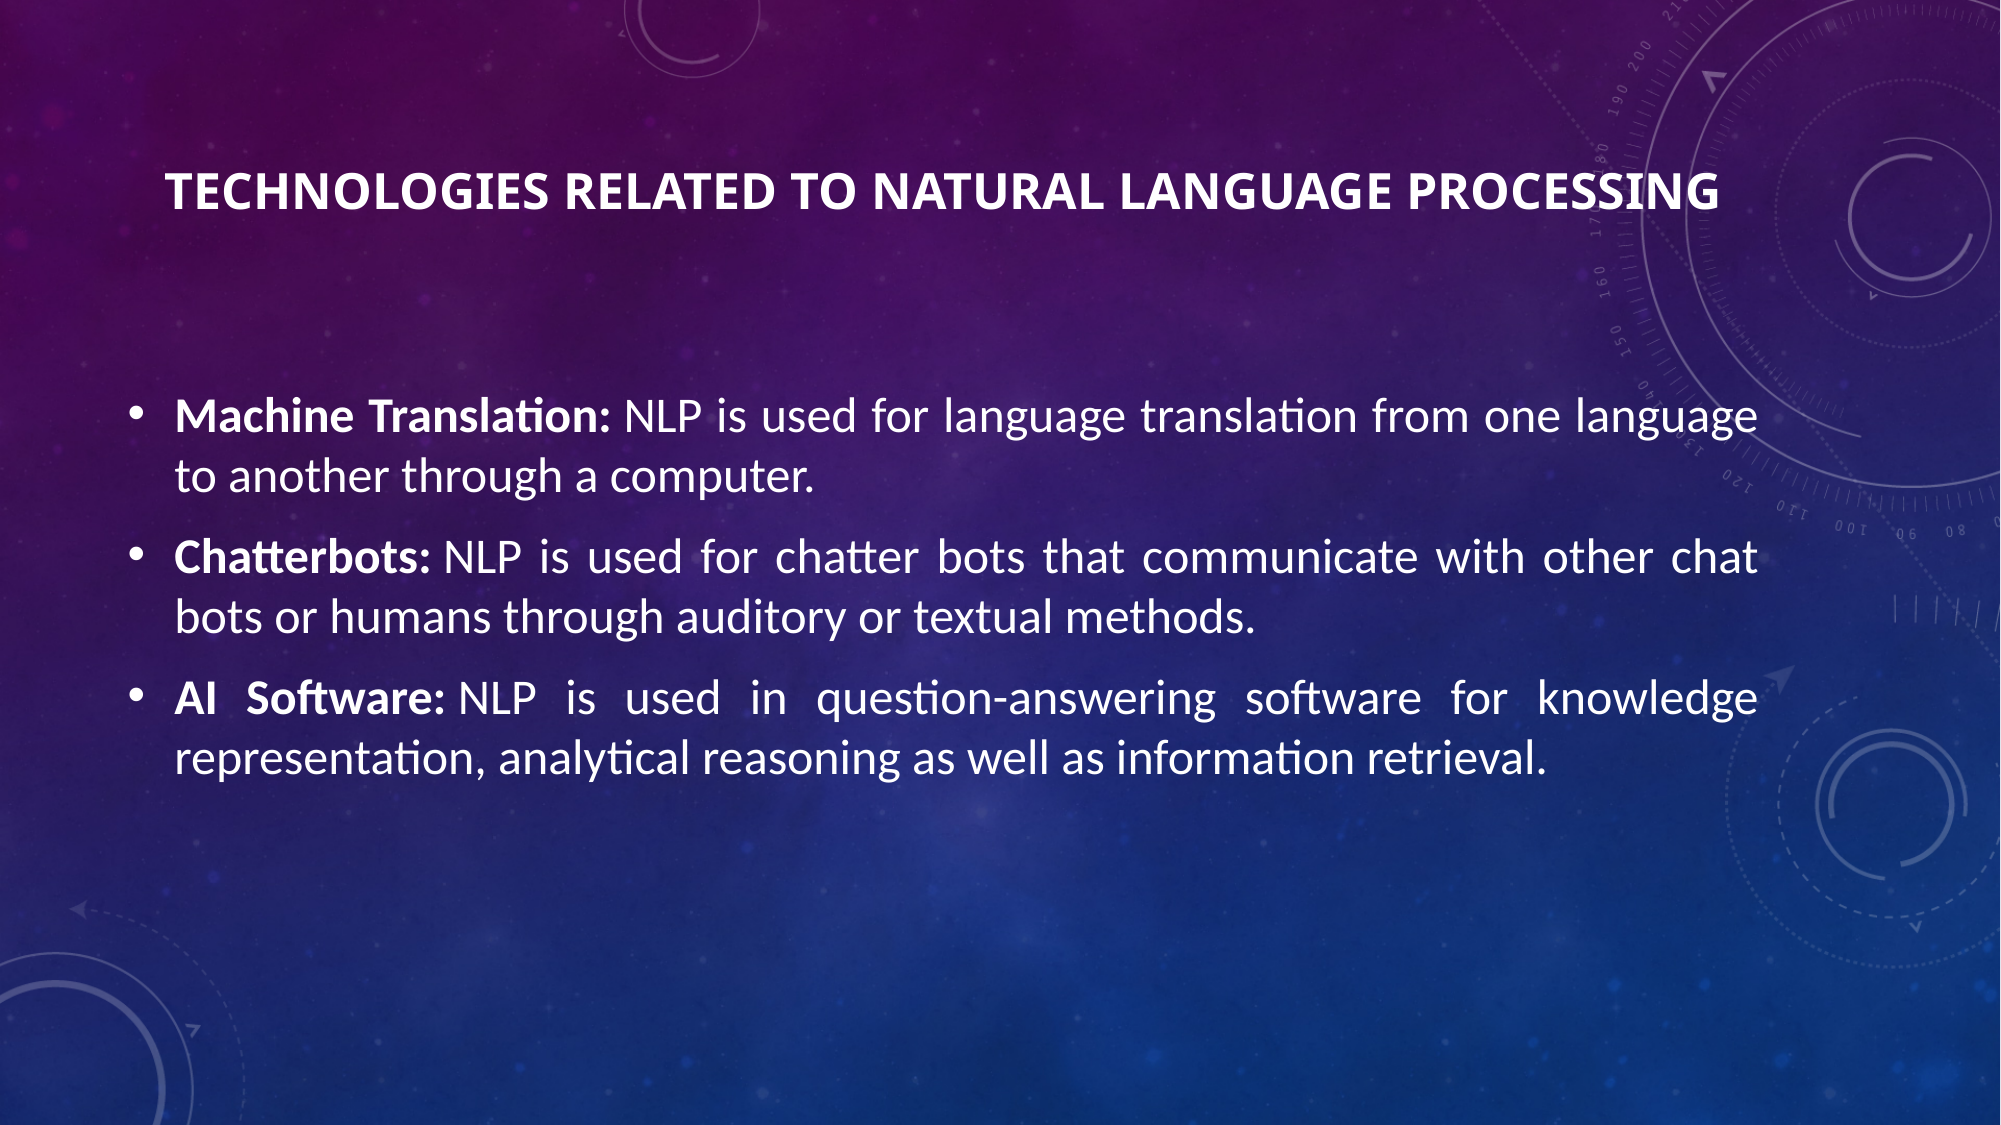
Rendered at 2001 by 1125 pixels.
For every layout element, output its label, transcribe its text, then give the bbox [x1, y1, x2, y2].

picture [0, 0, 2001, 1125]
list Machine Translation: NLP is used for language translation from one language to another through a computer. Chatterbots: NLP is used for chatter bots that communicate with other chat bots or humans through auditory or textual methods. AI Software: NLP is used in question-answering software for knowledge representation, analytical reasoning as well as information retrieval. [112, 354, 1775, 954]
title Technologies related to Natural Language Processing [112, 99, 1775, 339]
